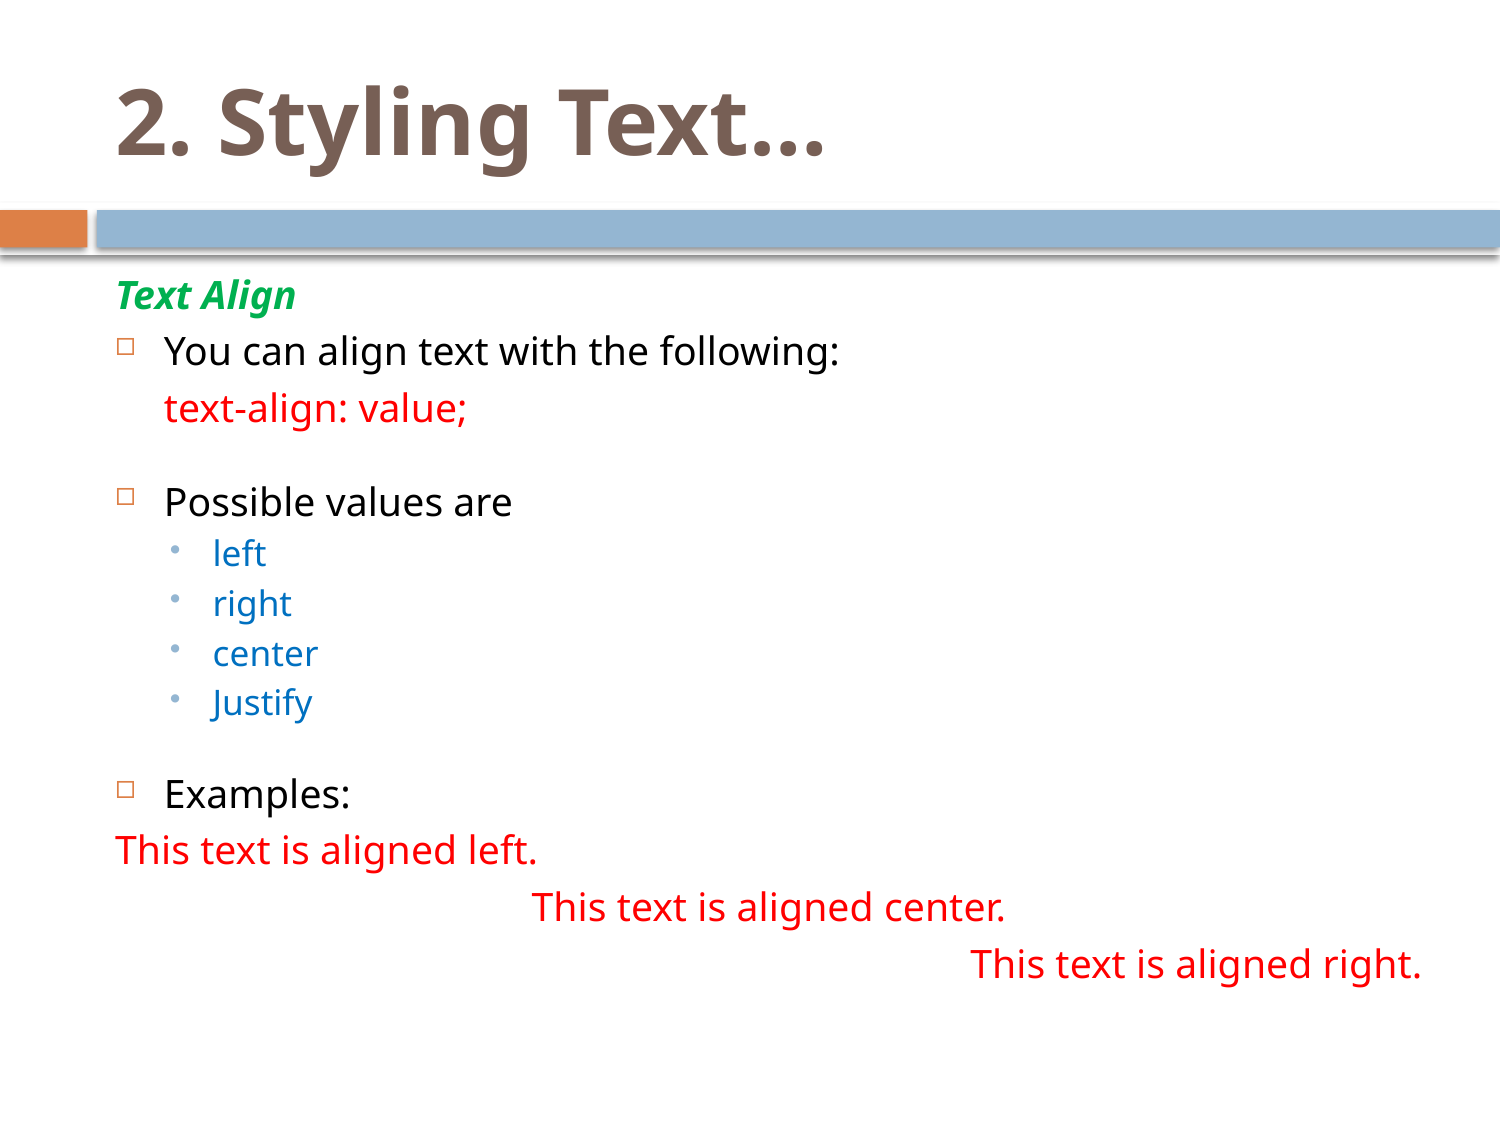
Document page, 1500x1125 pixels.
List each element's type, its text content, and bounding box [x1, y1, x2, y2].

title 2. Styling Text… [100, 37, 1438, 200]
list Text Align You can align text with the following: text-align: value; Possible values are left right center Justify Examples: This text is aligned left. This text is aligned center. This text is aligned right. [100, 262, 1438, 1000]
